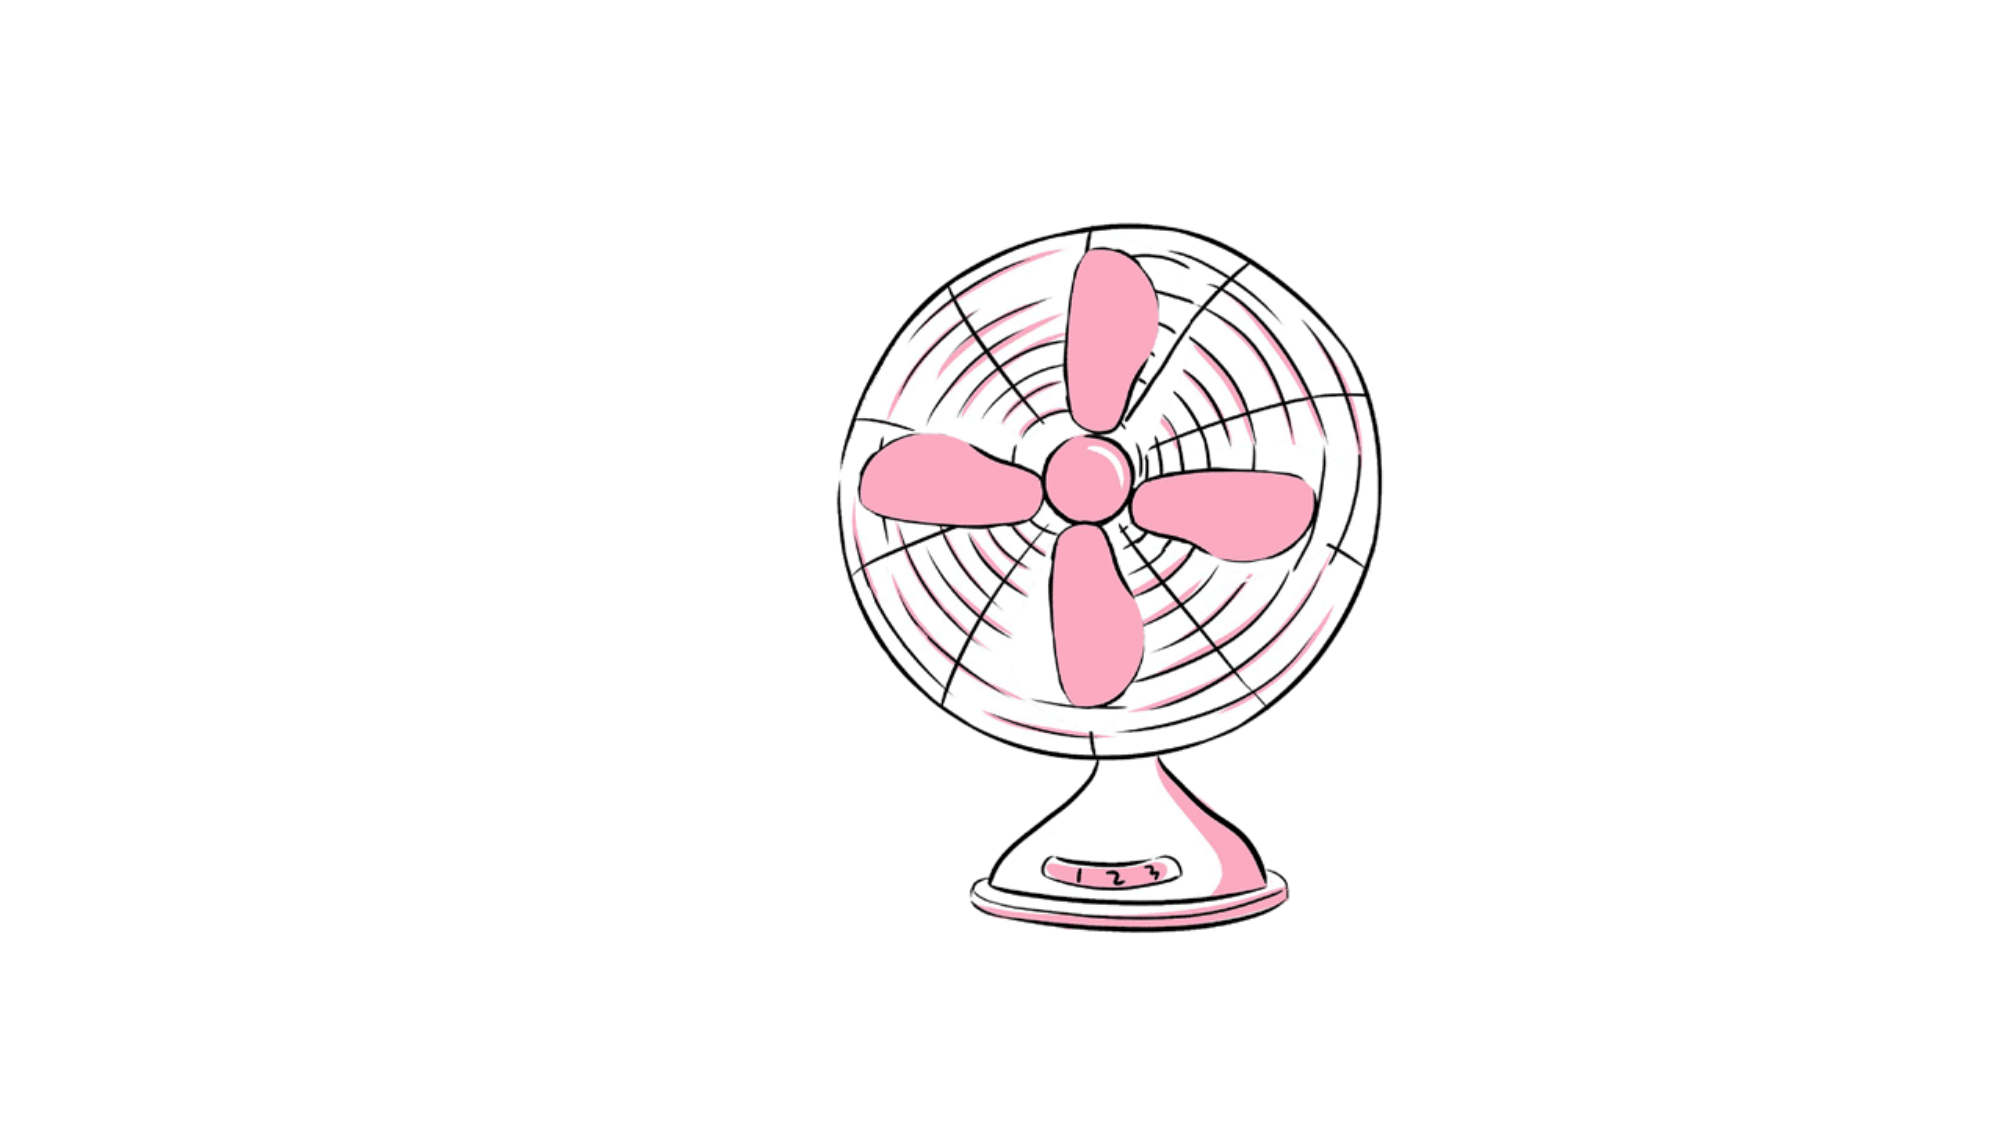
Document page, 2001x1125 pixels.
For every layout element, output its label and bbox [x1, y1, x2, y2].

picture [546, 109, 1454, 1016]
